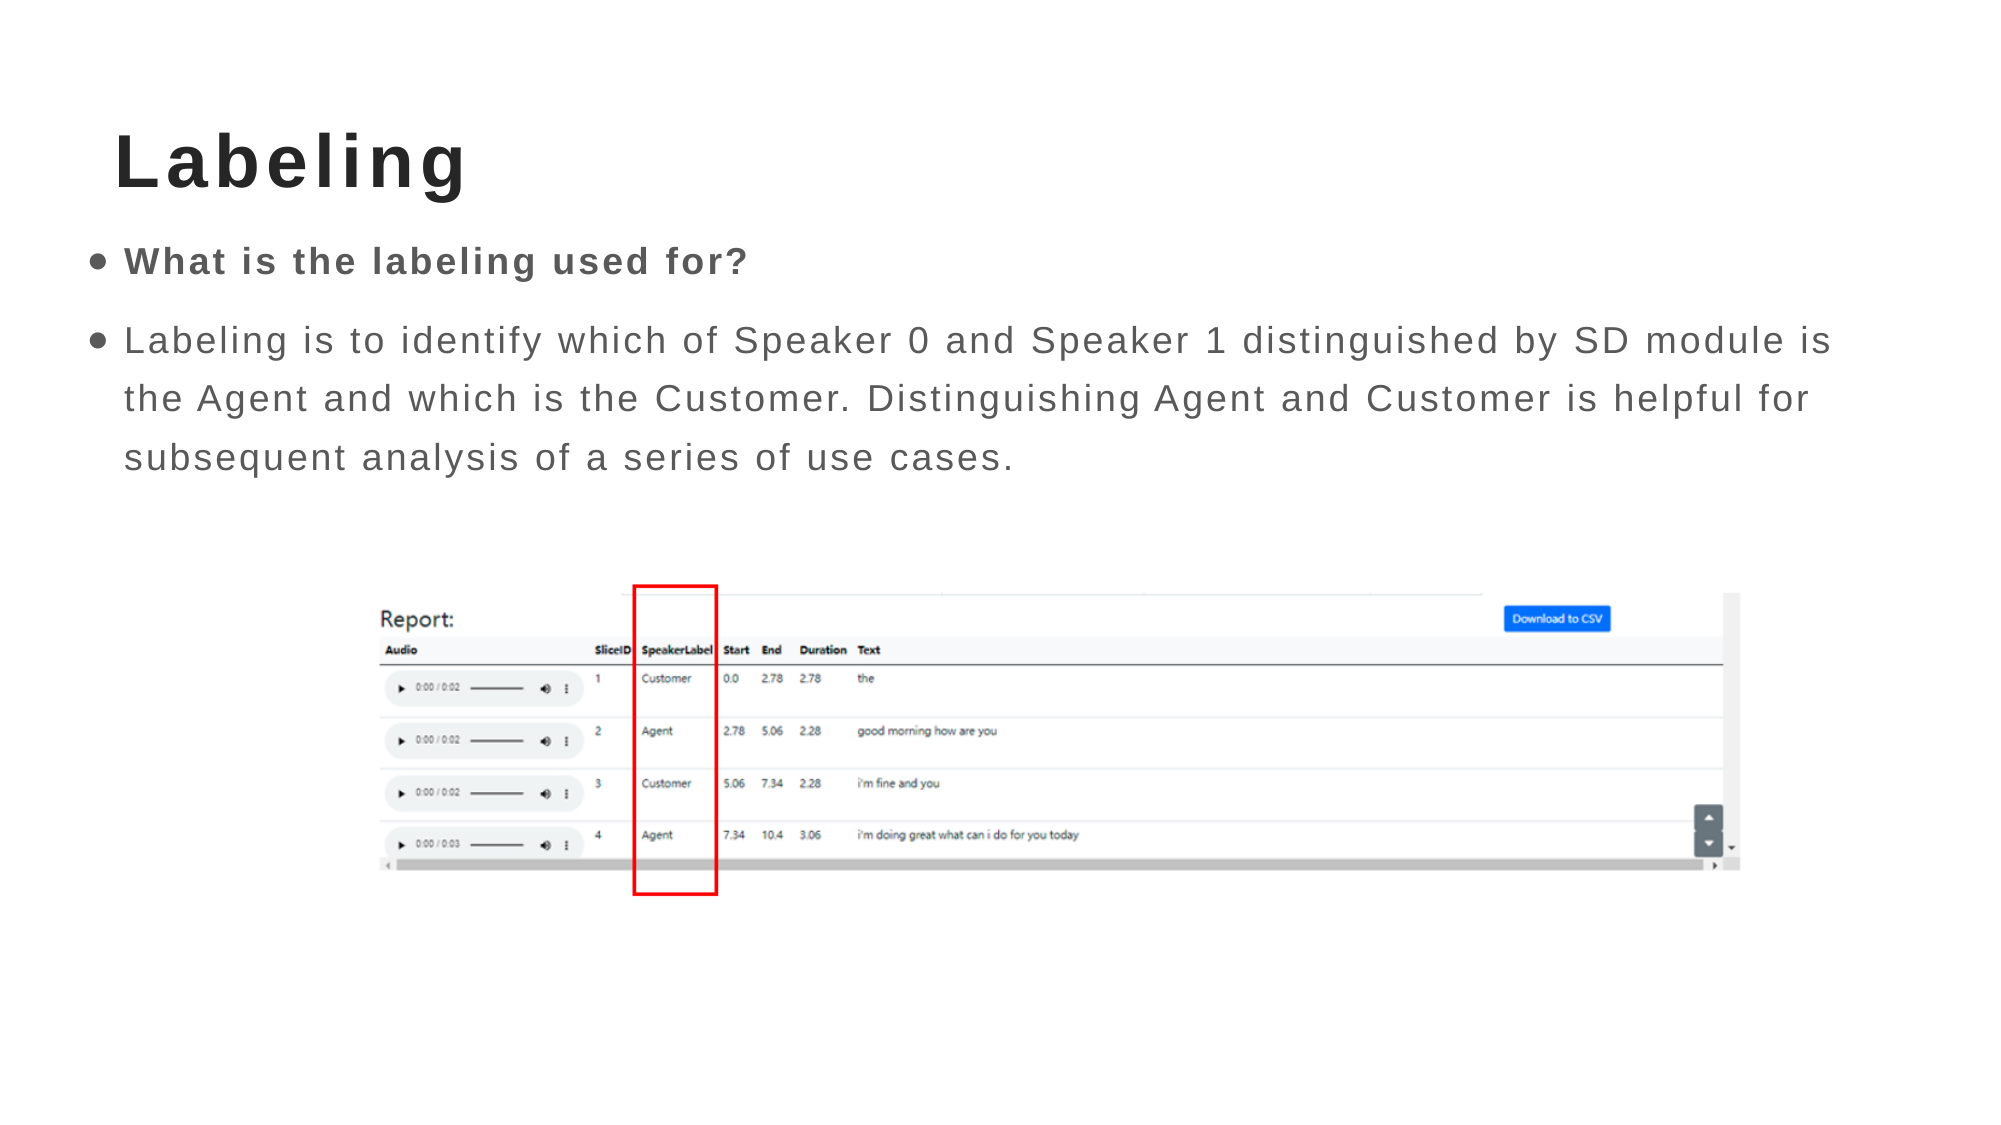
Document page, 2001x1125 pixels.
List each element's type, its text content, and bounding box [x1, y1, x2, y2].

title Labeling [99, 99, 1900, 216]
picture [342, 541, 1759, 914]
list What is the labeling used for? Labeling is to identify which of Speaker 0 and Speaker 1 distinguished by SD module is the Agent and which is the Customer. Distinguishing Agent and Customer is helpful for subsequent analysis of a series of use cases. [71, 215, 1872, 997]
